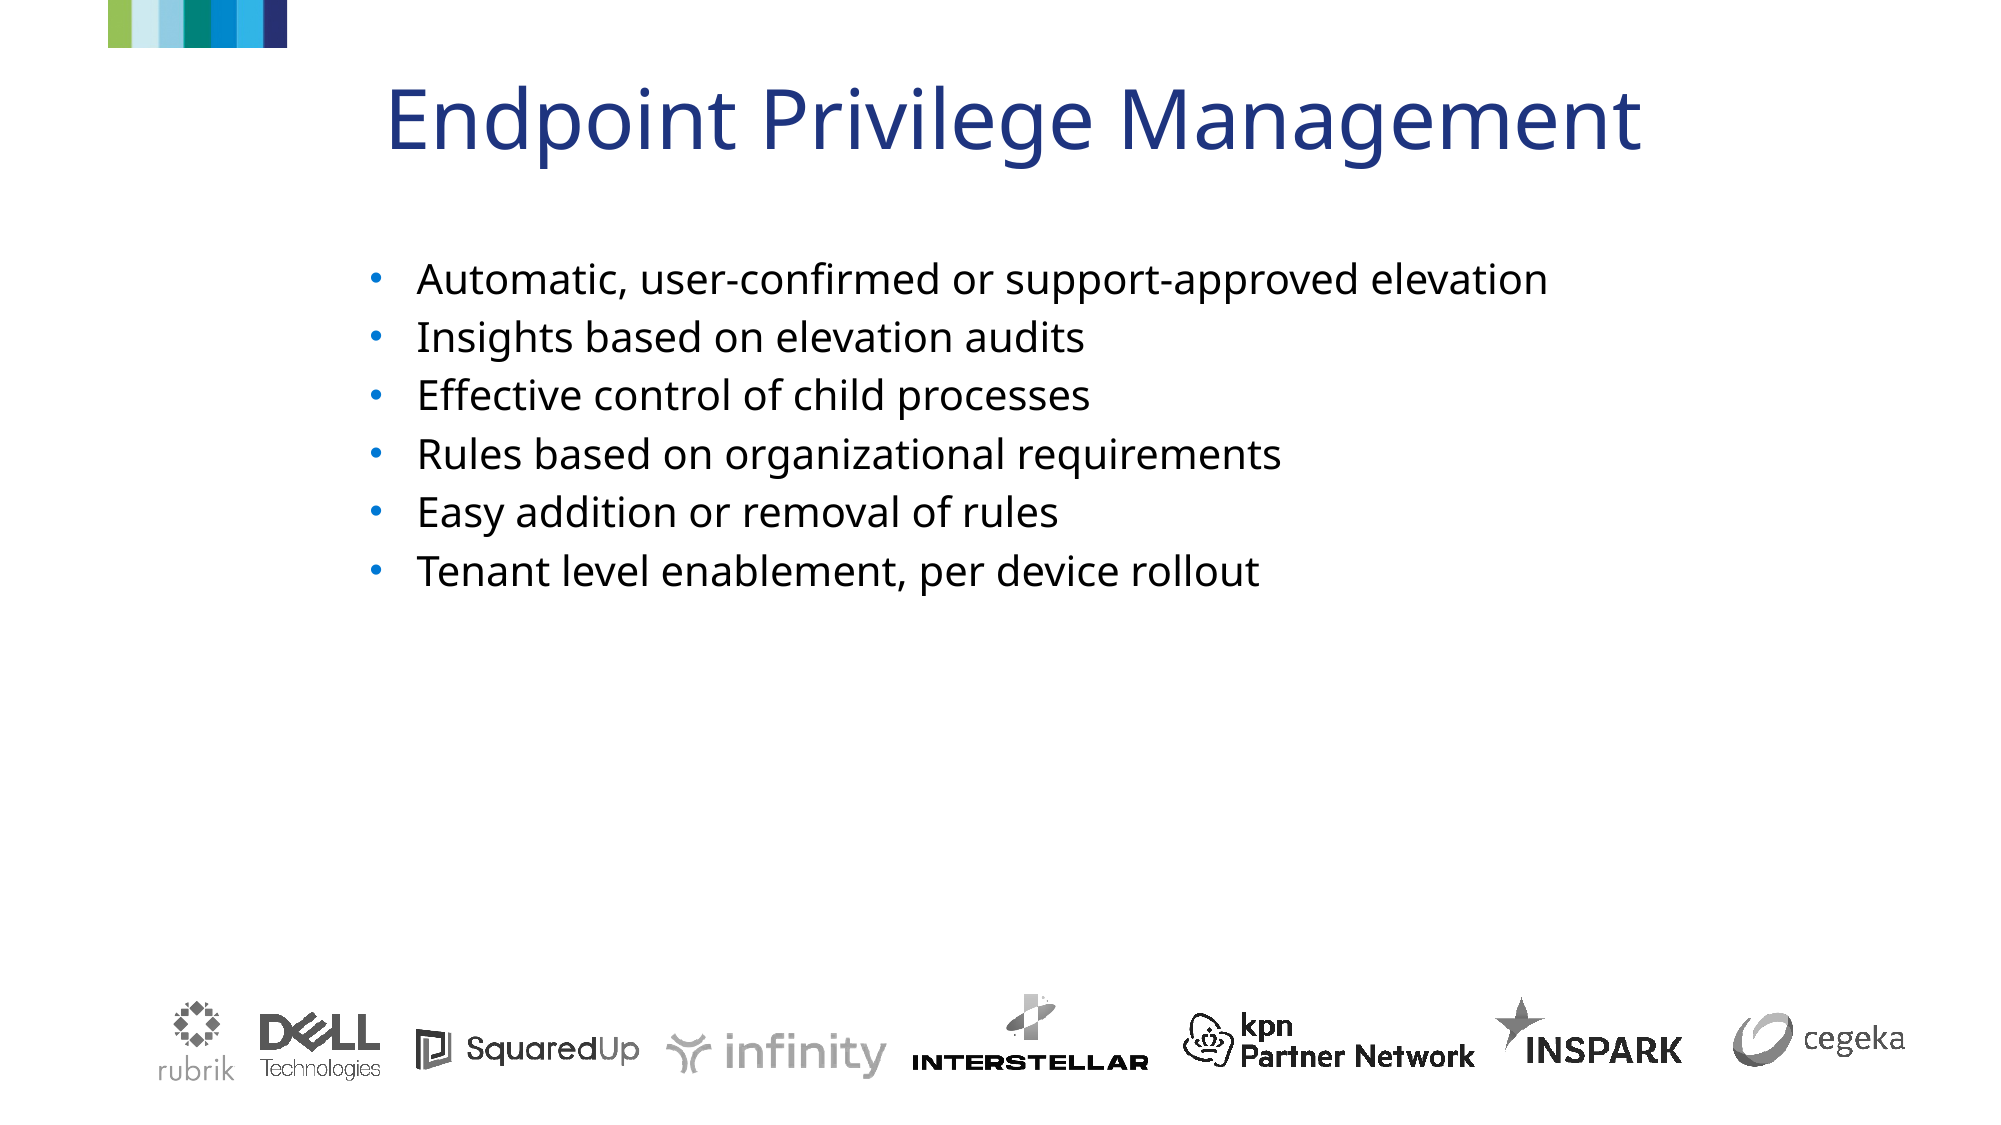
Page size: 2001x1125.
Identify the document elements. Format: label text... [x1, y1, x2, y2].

picture [1494, 997, 1682, 1063]
list Automatic, user-confirmed or support-approved elevation Insights based on elevation audits Effective control of child processes Rules based on organizational requirements Easy addition or removal of rules Tenant level enablement, per device rollout [369, 264, 1899, 904]
picture [1183, 1012, 1475, 1067]
picture [237, 0, 288, 48]
picture [1721, 1002, 1924, 1076]
title Endpoint Privilege Management [369, 58, 1899, 247]
picture [108, 0, 210, 48]
picture [136, 964, 1148, 1125]
